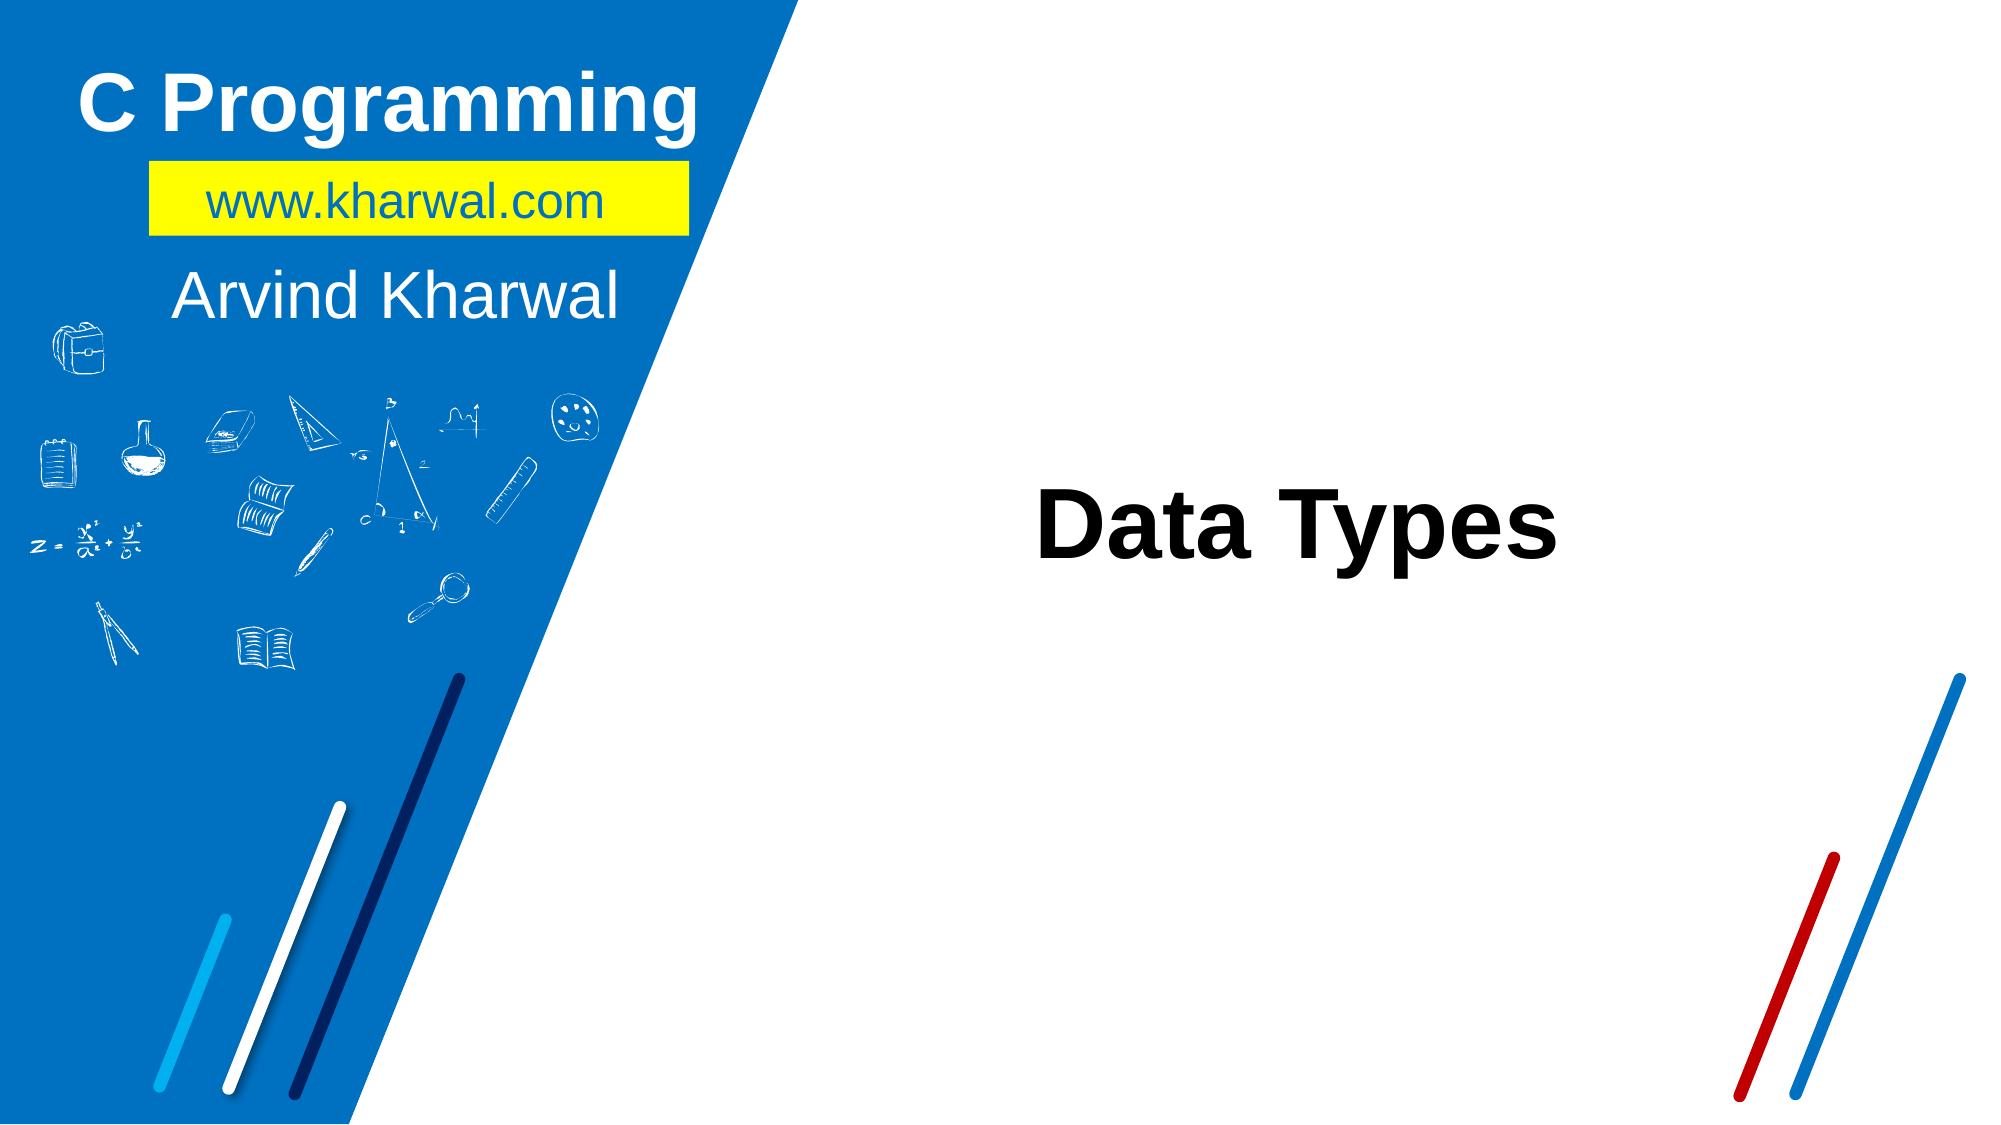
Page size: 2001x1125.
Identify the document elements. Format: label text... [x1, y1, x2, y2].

text_box Arvind Kharwal [157, 244, 734, 340]
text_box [437, 401, 488, 440]
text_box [347, 399, 450, 533]
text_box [121, 419, 166, 477]
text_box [230, 621, 304, 675]
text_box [282, 401, 348, 439]
text_box Data Types [627, 451, 1967, 586]
text_box www.kharwal.com [149, 160, 690, 236]
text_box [228, 807, 340, 1089]
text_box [228, 478, 301, 532]
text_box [308, 522, 319, 585]
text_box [422, 564, 452, 637]
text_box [52, 321, 105, 375]
text_box [0, 0, 800, 1125]
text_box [29, 519, 143, 560]
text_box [1739, 857, 1834, 1096]
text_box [98, 598, 126, 665]
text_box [551, 391, 601, 442]
text_box C Programming [63, 40, 776, 156]
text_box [205, 409, 256, 454]
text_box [40, 438, 78, 489]
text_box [1795, 679, 1960, 1094]
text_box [159, 919, 226, 1087]
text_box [475, 481, 550, 499]
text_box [294, 679, 460, 1094]
